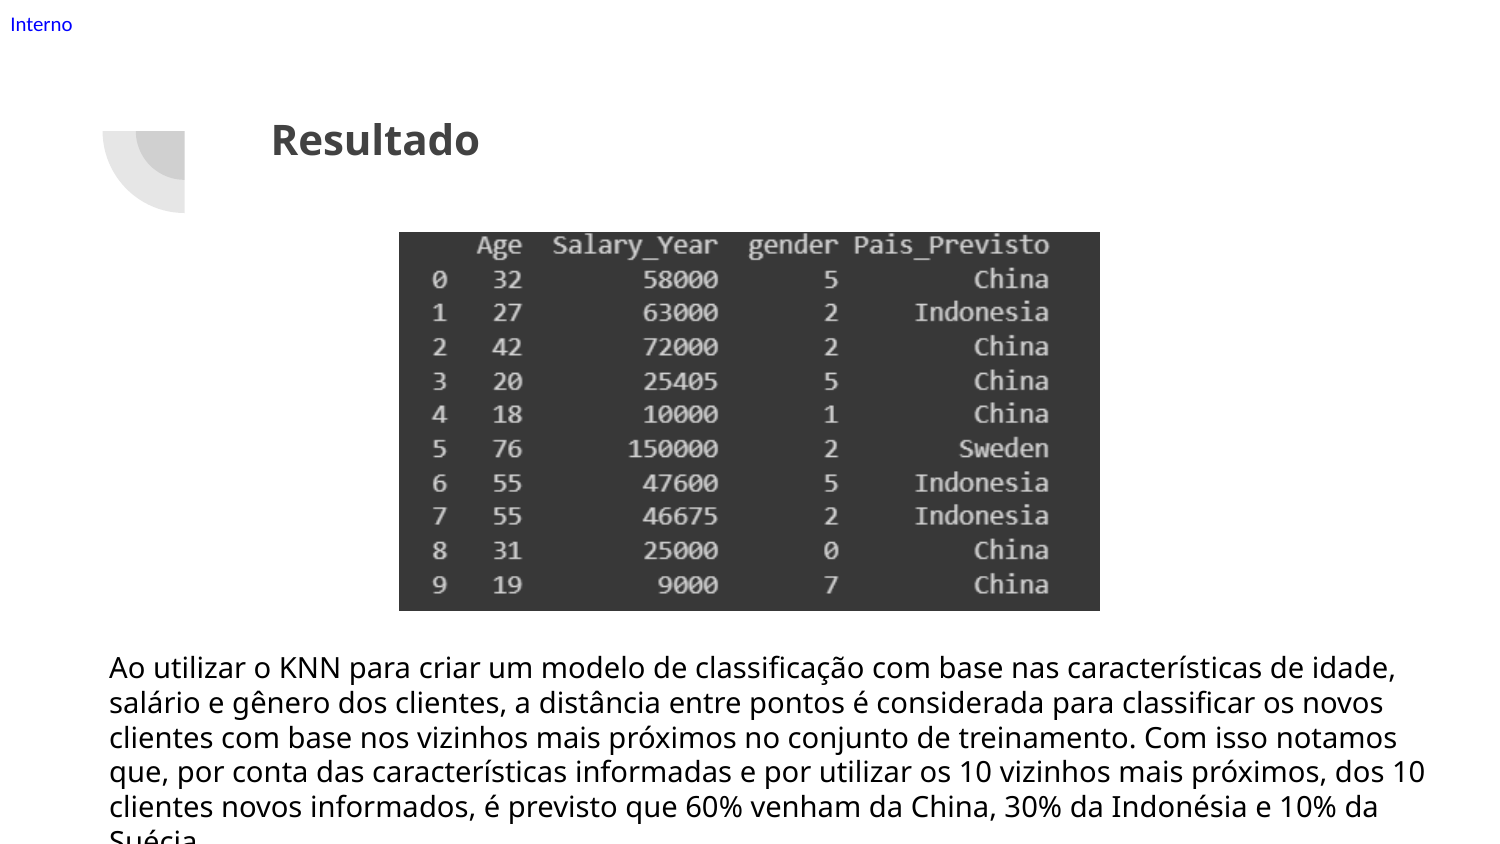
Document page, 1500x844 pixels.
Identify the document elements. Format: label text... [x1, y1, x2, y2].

title Resultado [255, 98, 890, 229]
text_box Ao utilizar o KNN para criar um modelo de classificação com base nas características de idade, salário e gênero dos clientes, a distância entre pontos é considerada para classificar os novos clientes com base nos vizinhos mais próximos no conjunto de treinamento. Com isso notamos que, por conta das características informadas e por utilizar os 10 vizinhos mais próximos, dos 10 clientes novos informados, é previsto que 60% venham da China, 30% da Indonésia e 10% da Suécia. [94, 633, 1445, 844]
picture [399, 232, 1101, 612]
